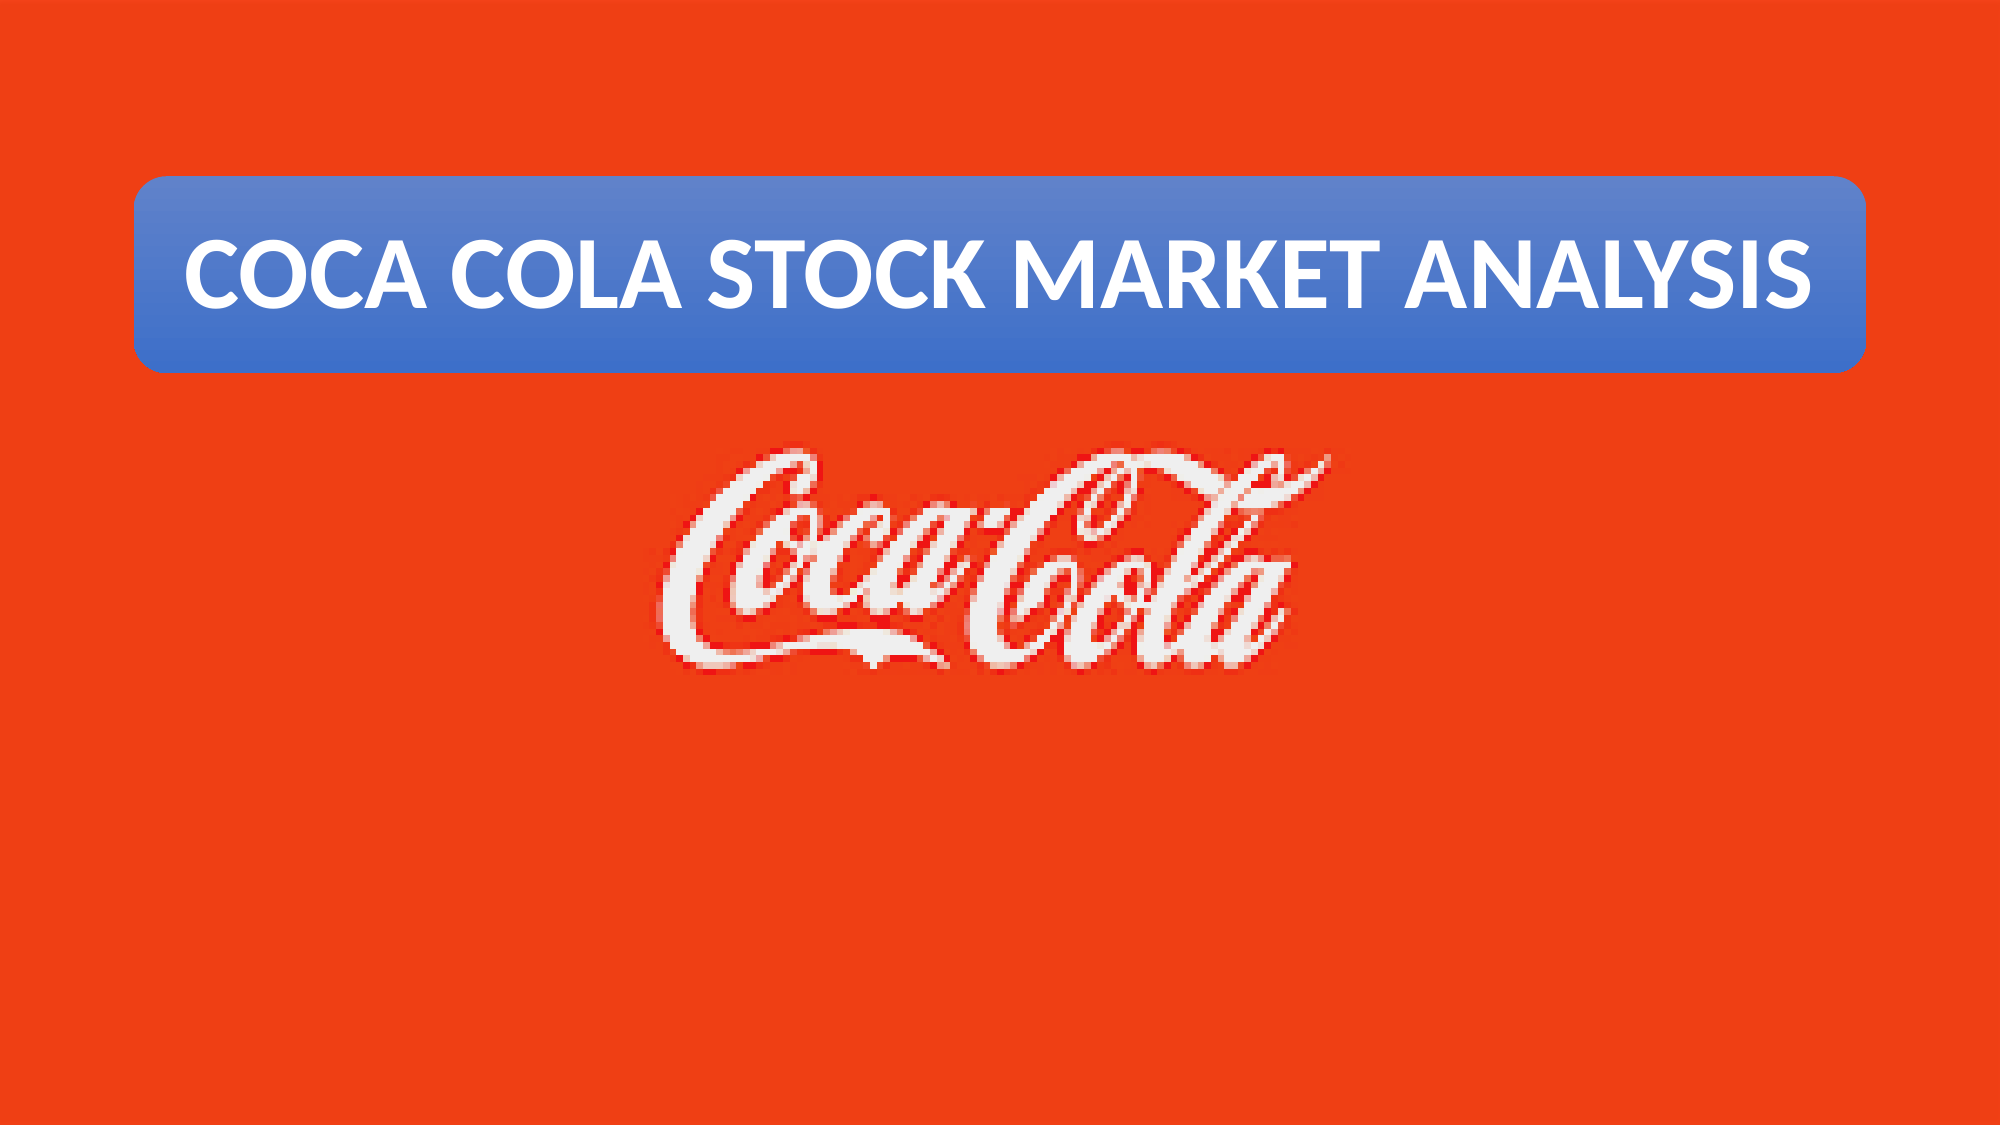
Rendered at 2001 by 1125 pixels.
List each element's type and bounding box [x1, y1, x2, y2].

text_box [0, 0, 2000, 1125]
